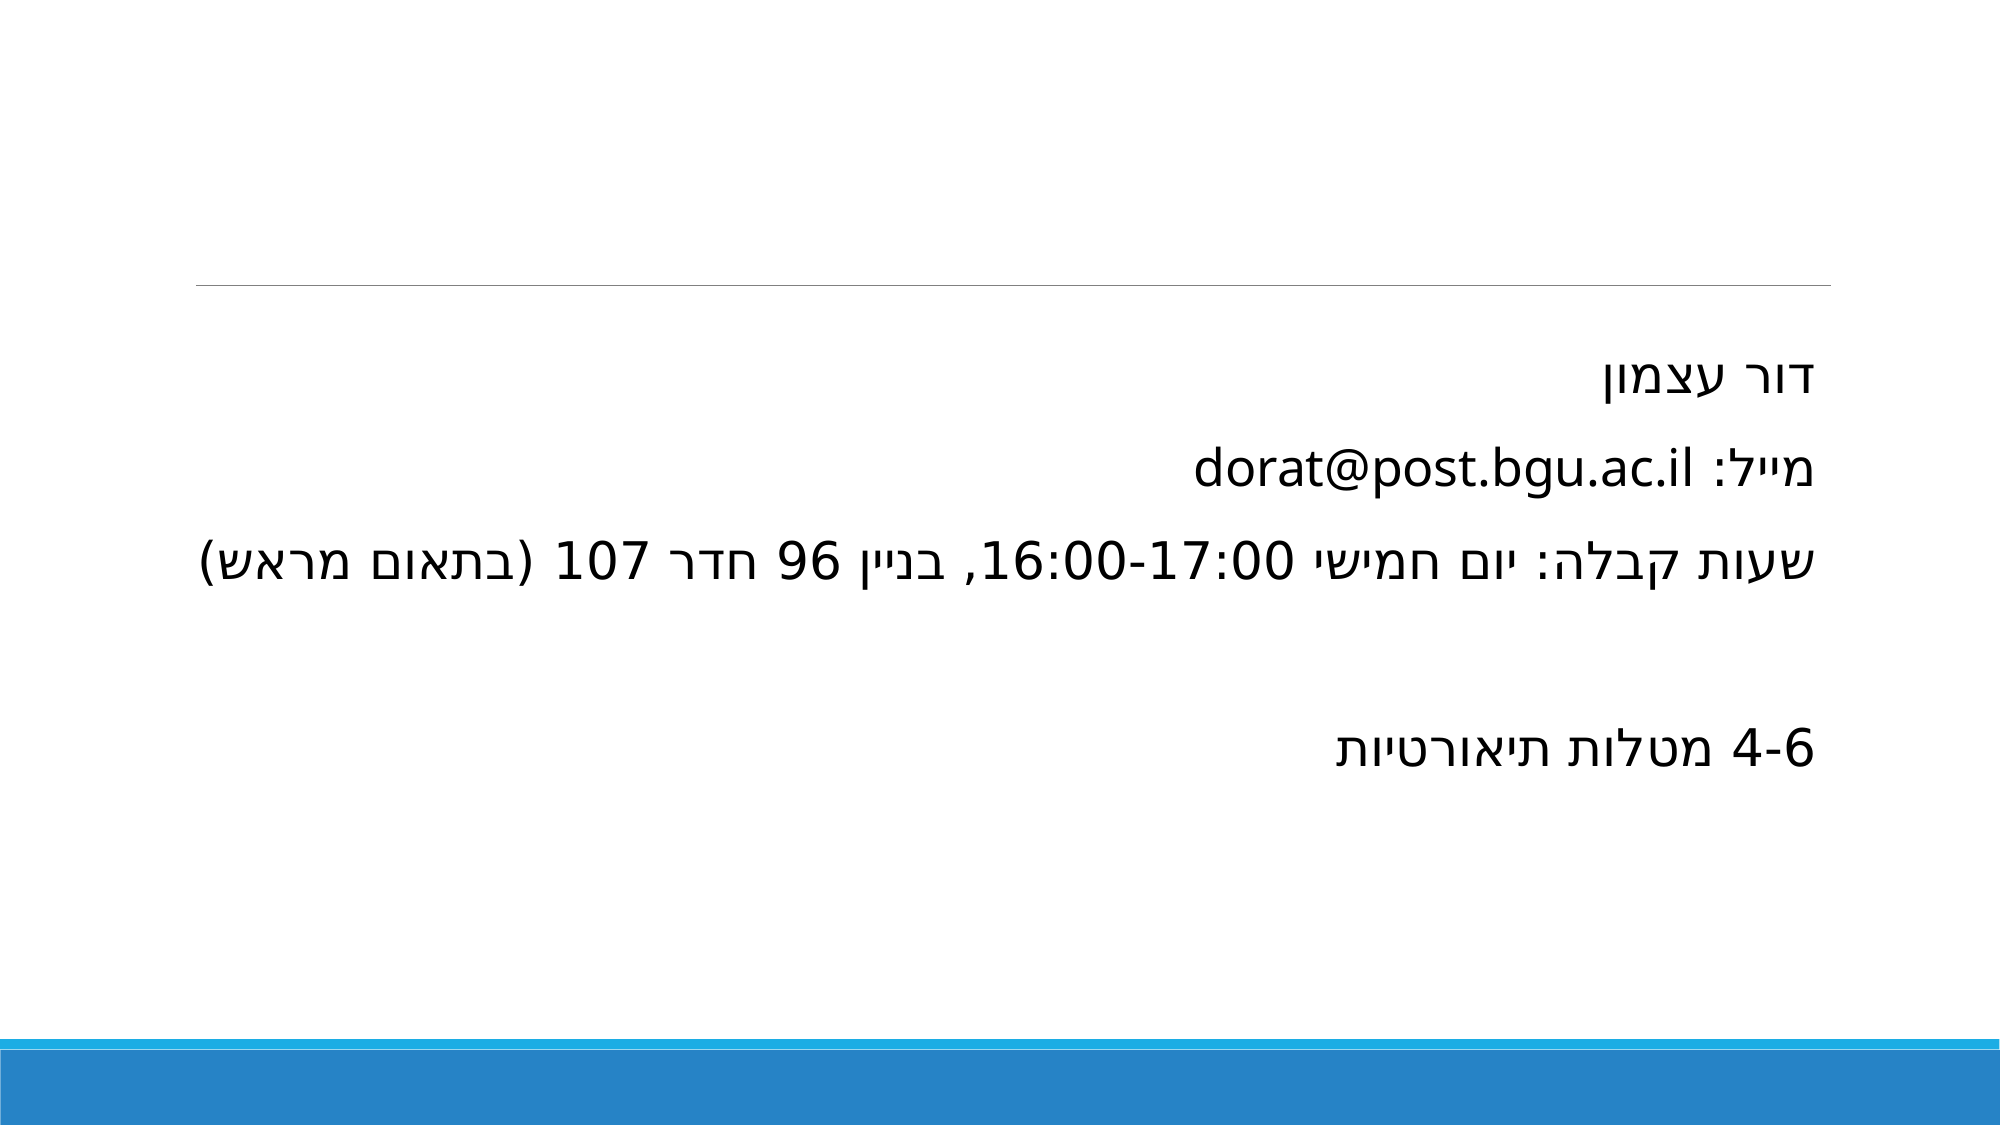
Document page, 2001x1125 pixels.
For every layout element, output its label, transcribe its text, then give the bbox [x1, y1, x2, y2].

list דור עצמון מייל: dorat@post.bgu.ac.il שעות קבלה: יום חמישי 16:00-17:00, בניין 96 חדר 107 (בתאום מראש) 4-6 מטלות תיאורטיות [180, 302, 1830, 963]
